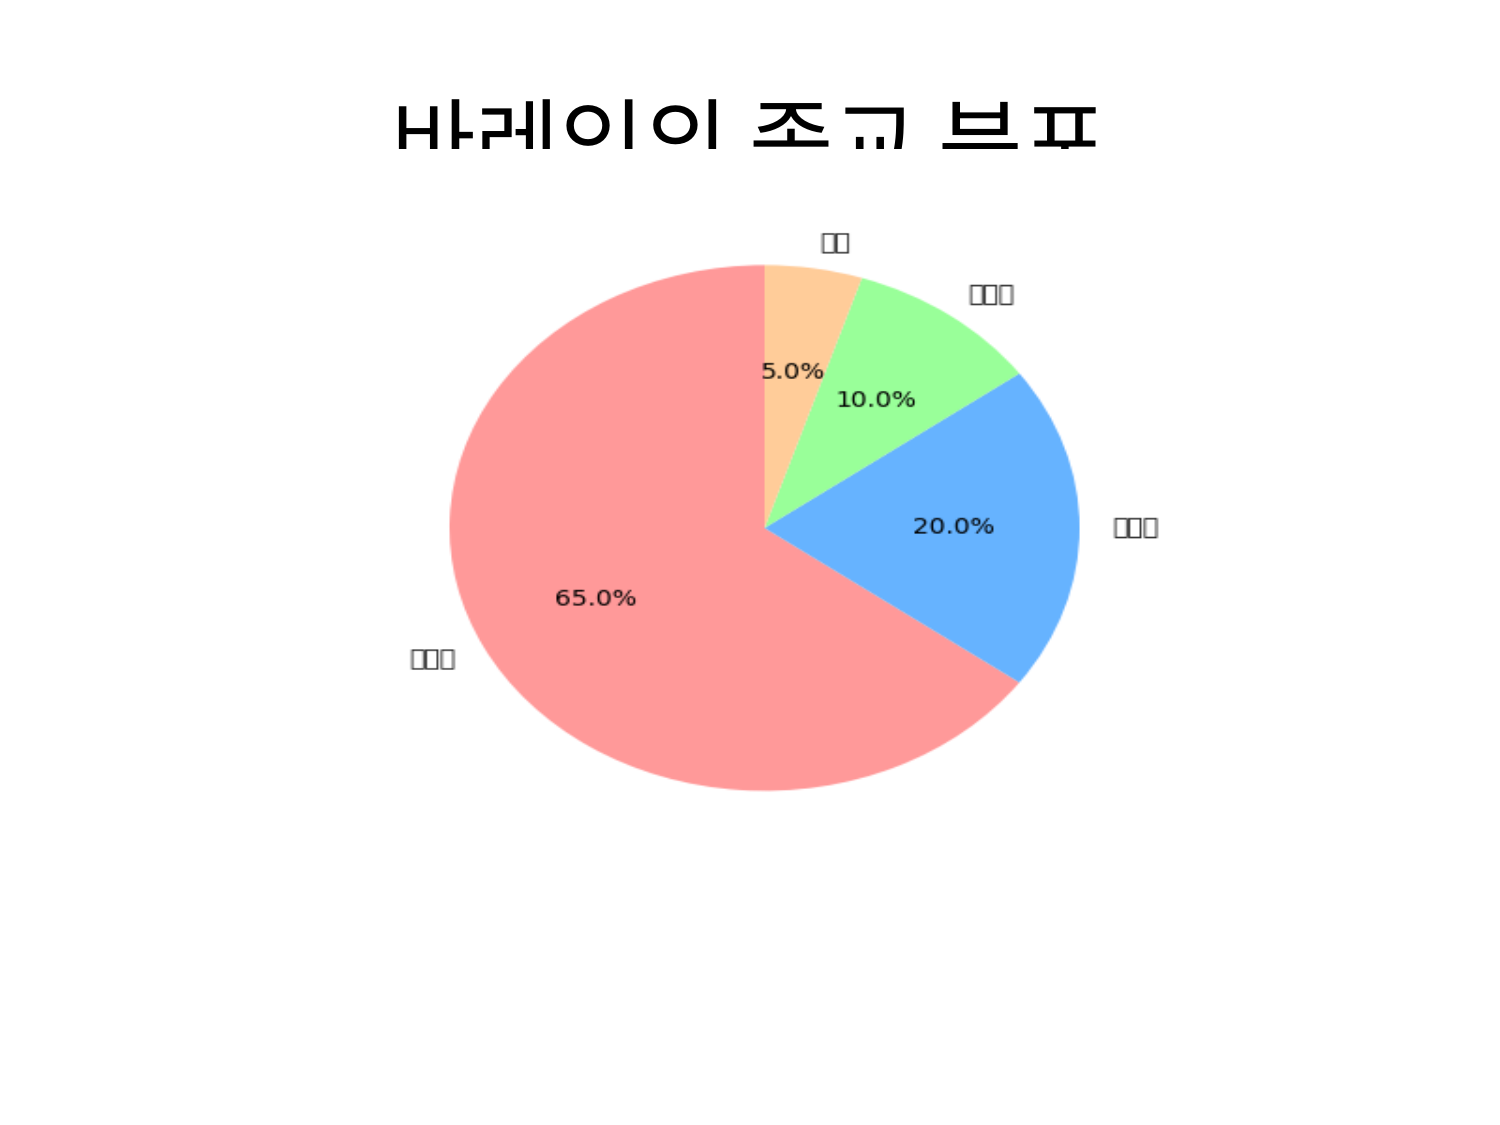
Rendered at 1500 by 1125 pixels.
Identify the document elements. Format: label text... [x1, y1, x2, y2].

picture [149, 149, 1351, 901]
title 바레인의 종교 분포 [75, 45, 1425, 233]
